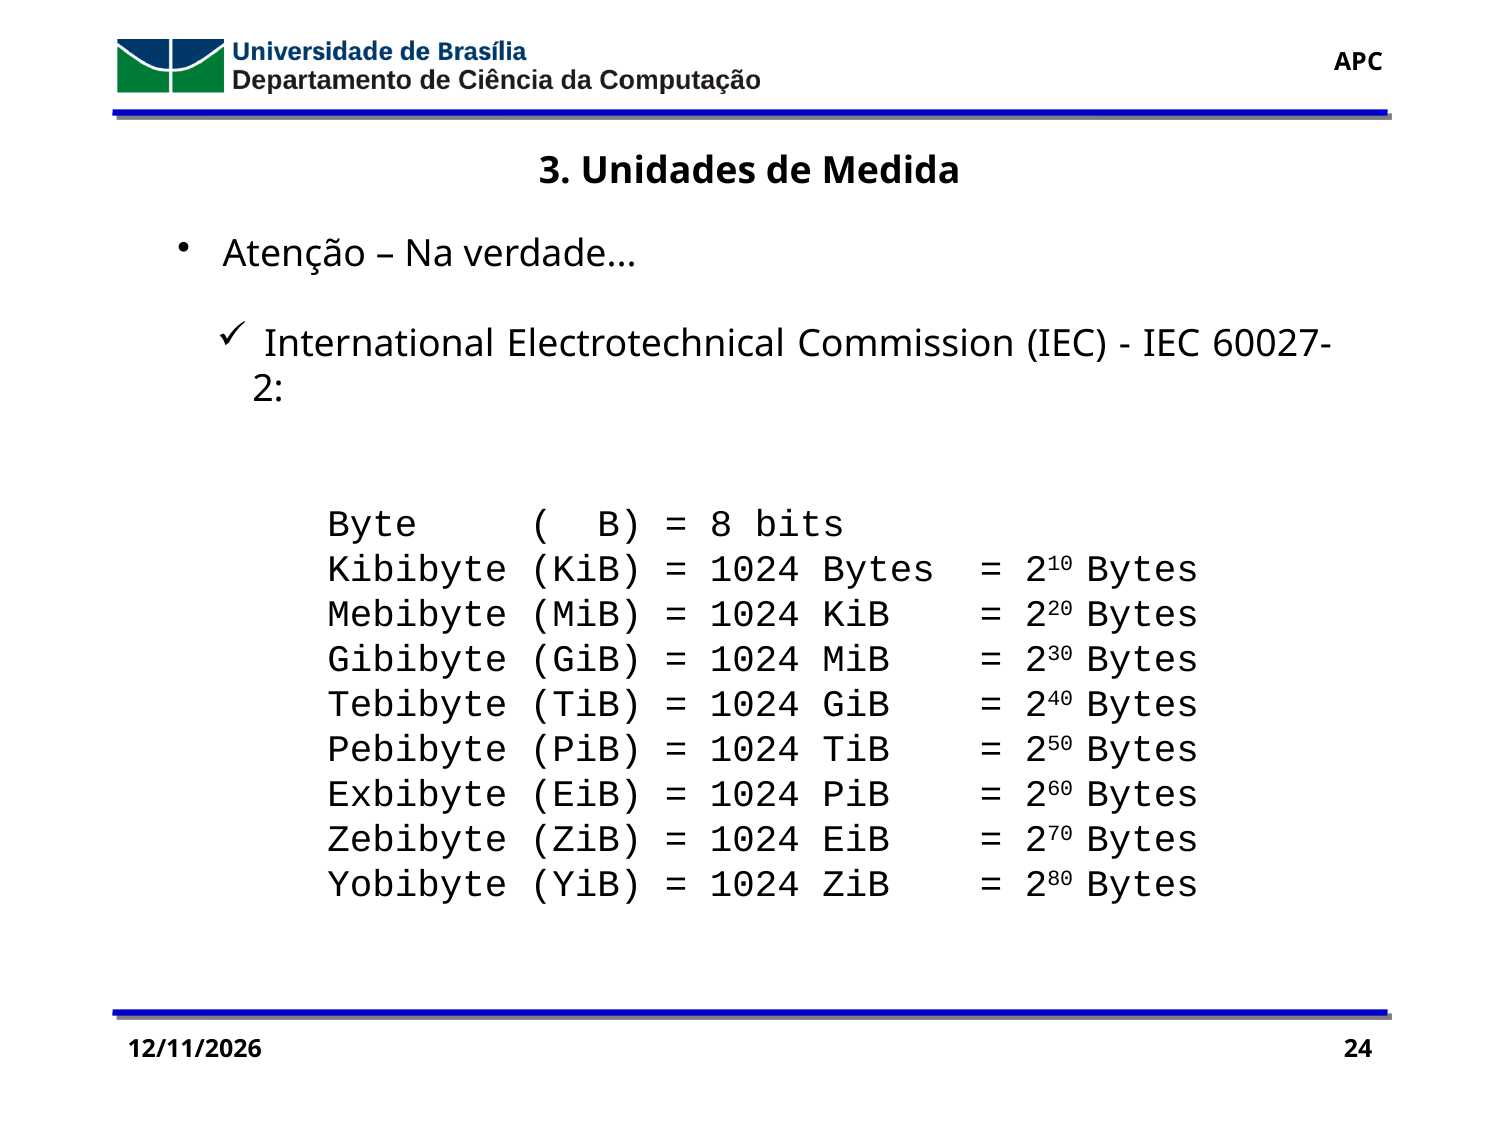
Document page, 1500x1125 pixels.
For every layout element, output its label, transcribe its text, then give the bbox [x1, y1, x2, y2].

slide_number 24 [1074, 1024, 1388, 1101]
text_box 3. Unidades de Medida [112, 138, 1388, 243]
picture [117, 75, 760, 94]
text_box [0, 0, 1500, 75]
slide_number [112, 1024, 426, 1101]
text_box Atenção – Na verdade... International Electrotechnical Commission (IEC) - IEC 60027-2: Byte ( B) = 8 bits Kibibyte (KiB) = 1024 Bytes = 210 Bytes Mebibyte (MiB) = 1024 KiB = 220 Bytes Gibibyte (GiB) = 1024 MiB = 230 Bytes Tebibyte (TiB) = 1024 GiB = 240 Bytes Pebibyte (PiB) = 1024 TiB = 250 Bytes Exbibyte (EiB) = 1024 PiB = 260 Bytes Zebibyte (ZiB) = 1024 EiB = 270 Bytes Yobibyte (YiB) = 1024 ZiB = 280 Bytes [162, 243, 1348, 911]
